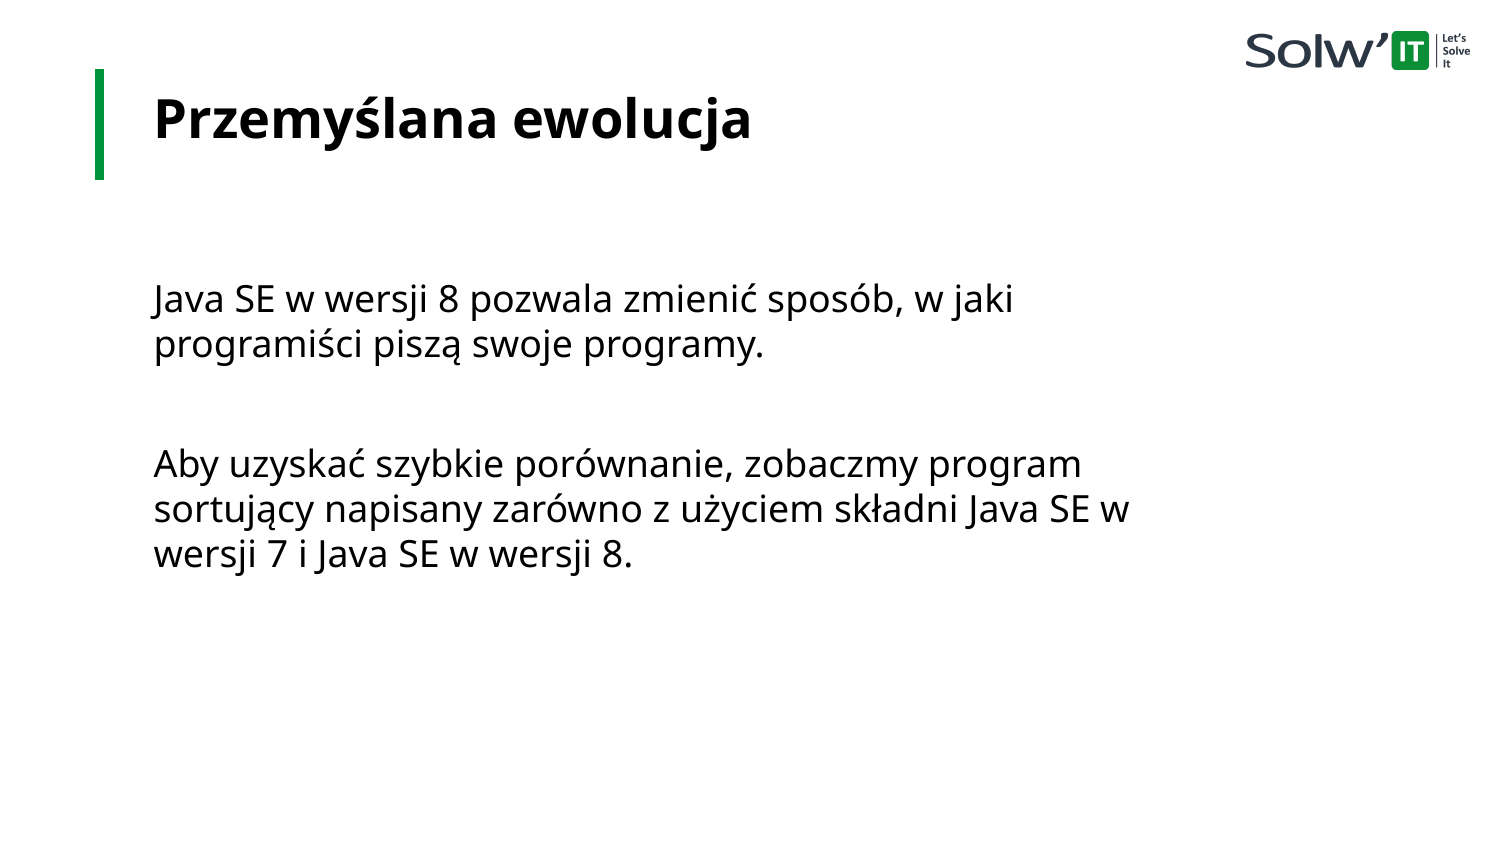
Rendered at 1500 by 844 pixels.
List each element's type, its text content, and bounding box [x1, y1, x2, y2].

list Java SE w wersji 8 pozwala zmienić sposób, w jaki programiści piszą swoje programy. Aby uzyskać szybkie porównanie, zobaczmy program sortujący napisany zarówno z użyciem składni Java SE w wersji 7 i Java SE w wersji 8. [138, 260, 1229, 756]
picture [1246, 31, 1470, 70]
title Przemyślana ewolucja [138, 69, 993, 211]
